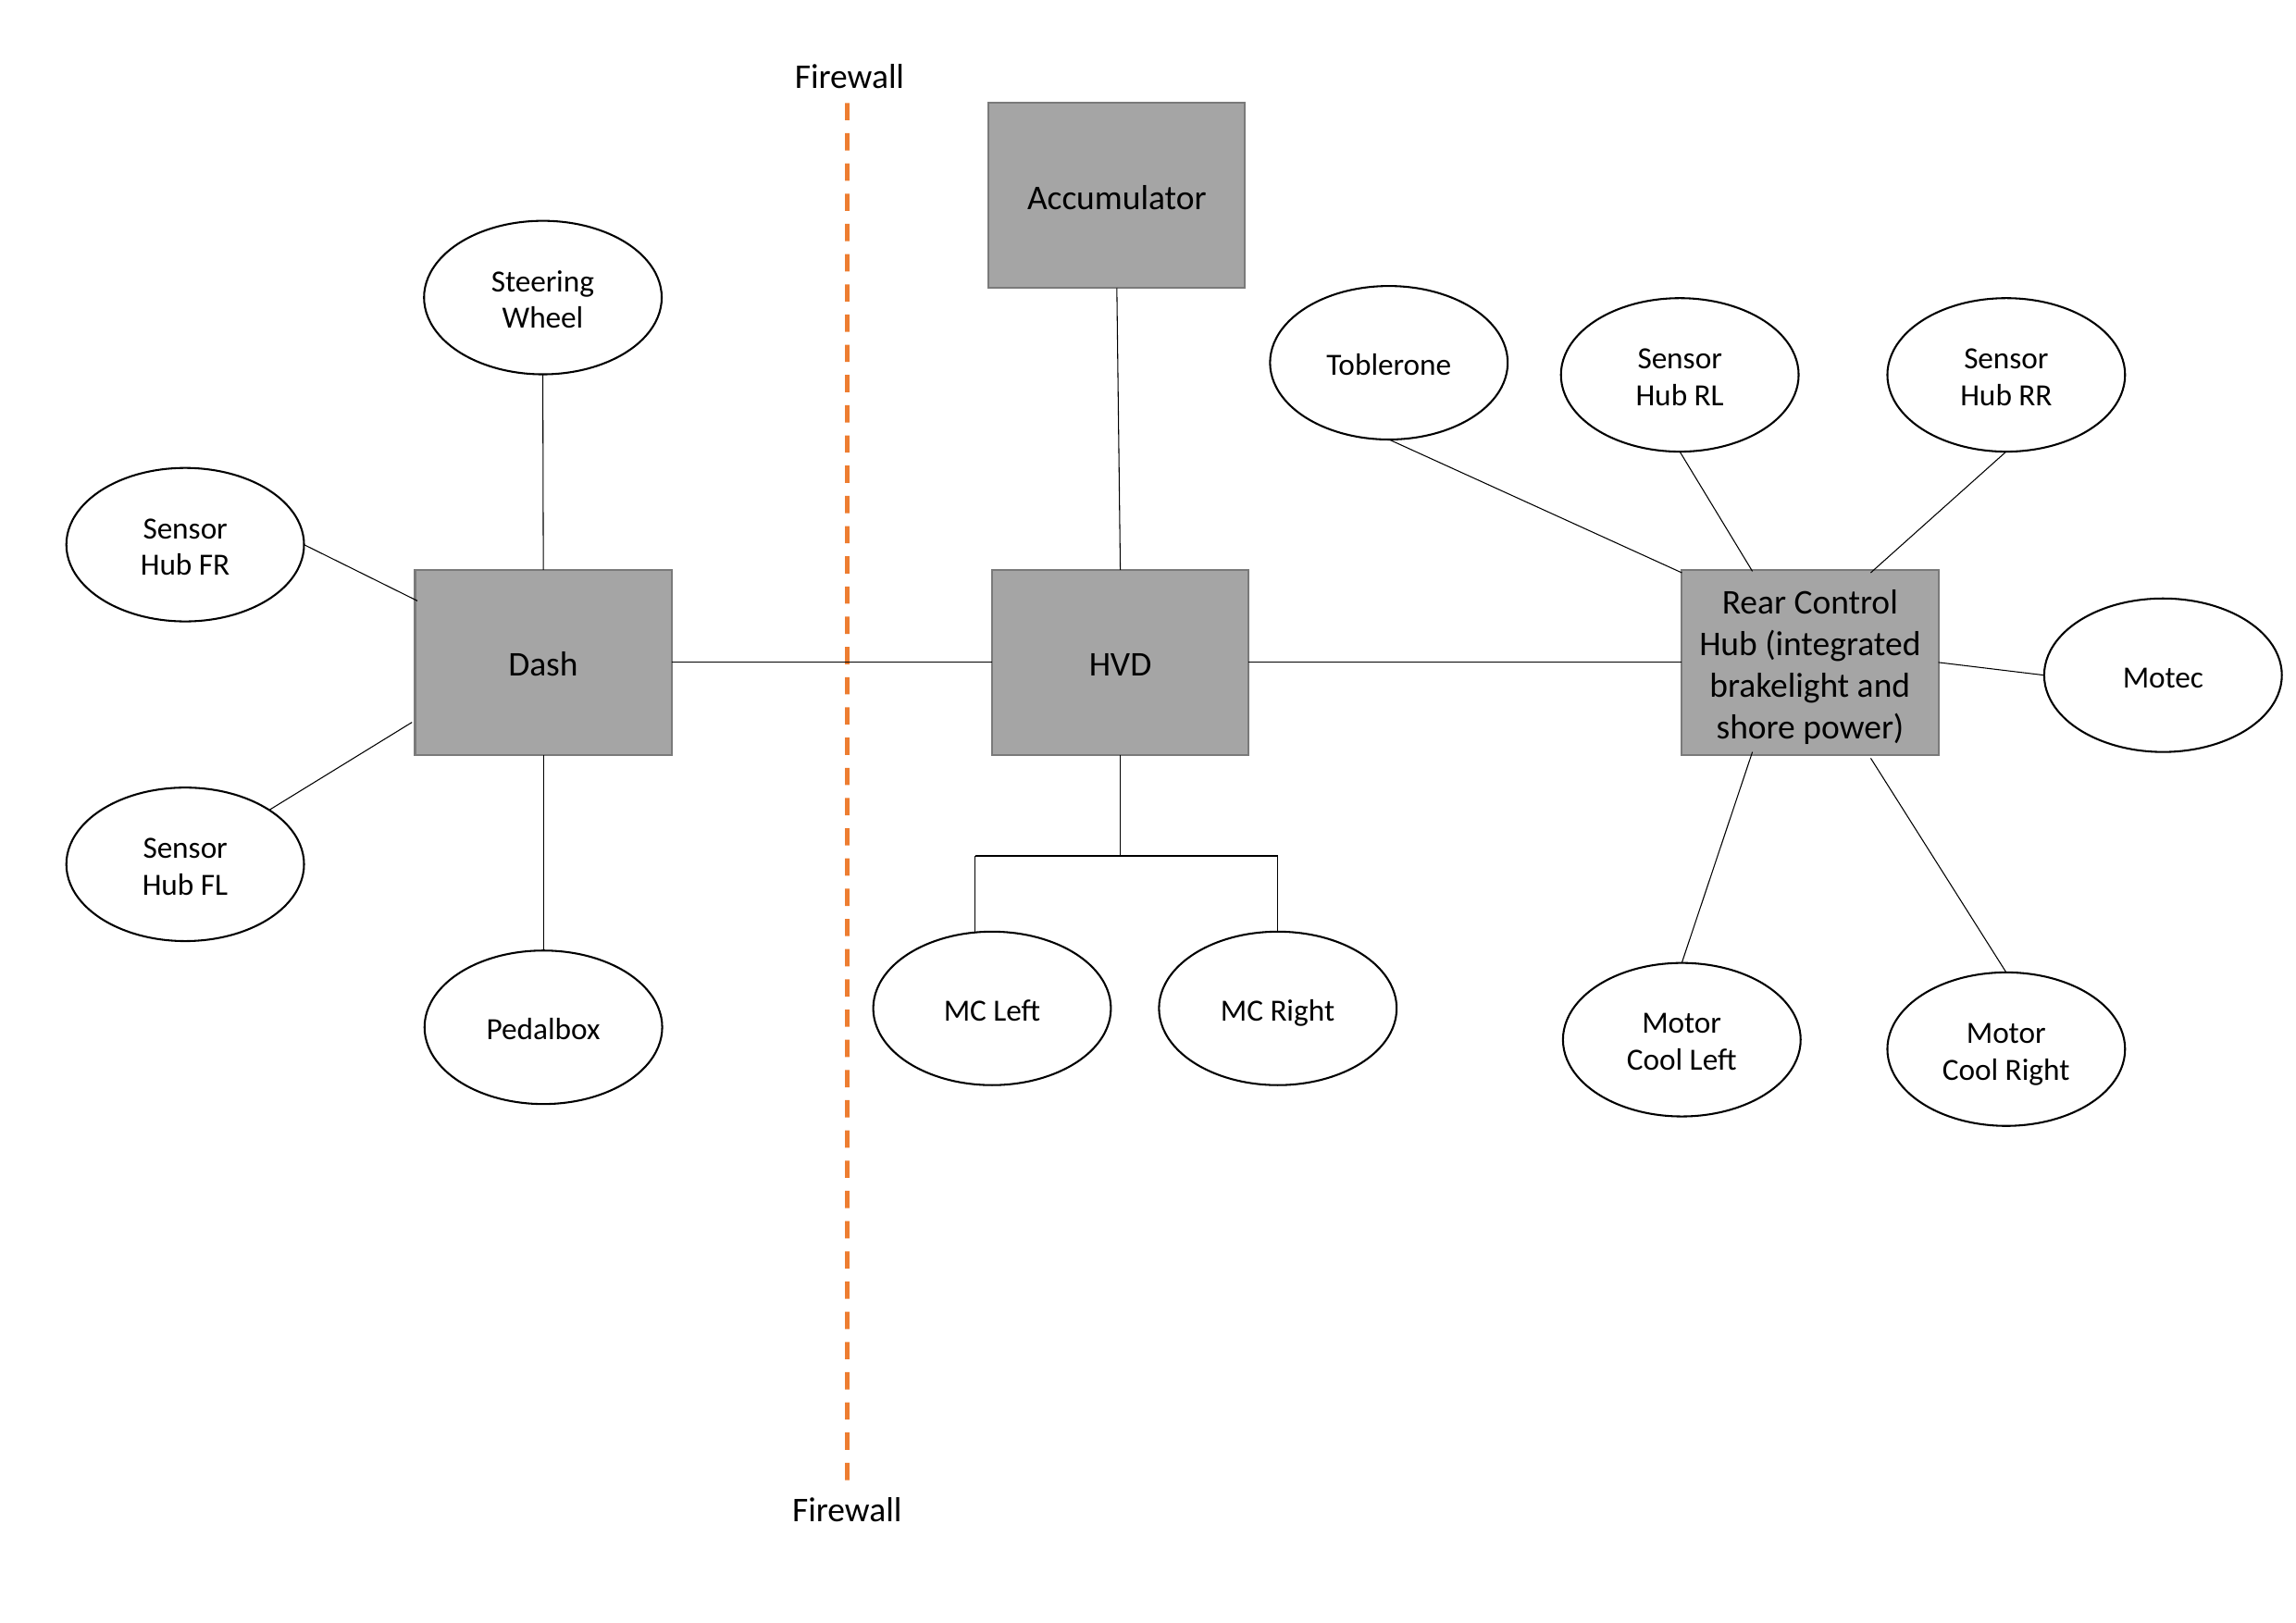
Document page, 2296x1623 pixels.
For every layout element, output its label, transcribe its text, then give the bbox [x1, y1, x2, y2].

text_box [1938, 662, 2044, 675]
text_box Motec [2042, 597, 2283, 753]
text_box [1116, 288, 1121, 570]
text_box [304, 544, 418, 601]
text_box Pedalbox [423, 949, 664, 1106]
text_box Accumulator [987, 102, 1246, 289]
text_box Steering Wheel [423, 219, 664, 376]
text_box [1870, 452, 2006, 573]
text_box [1870, 758, 2006, 973]
text_box HVD [991, 569, 1249, 756]
text_box Sensor Hub RL [1559, 297, 1800, 452]
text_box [268, 722, 413, 811]
text_box Dash [414, 569, 673, 756]
text_box Rear Control Hub (integrated brakelight and shore power) [1681, 569, 1940, 756]
text_box Motor Cool Left [1561, 961, 1802, 1118]
text_box Sensor Hub FL [65, 787, 305, 943]
text_box MC Left [872, 930, 1112, 1086]
text_box Firewall [781, 46, 919, 103]
text_box Motor Cool Right [1886, 971, 2127, 1127]
text_box Sensor Hub FR [65, 466, 305, 623]
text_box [1682, 452, 1753, 572]
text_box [1682, 751, 1753, 963]
text_box Toblerone [1269, 285, 1509, 441]
text_box Sensor Hub RR [1886, 297, 2127, 453]
text_box Firewall [778, 1480, 916, 1536]
text_box MC Right [1158, 930, 1398, 1086]
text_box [1388, 439, 1682, 573]
